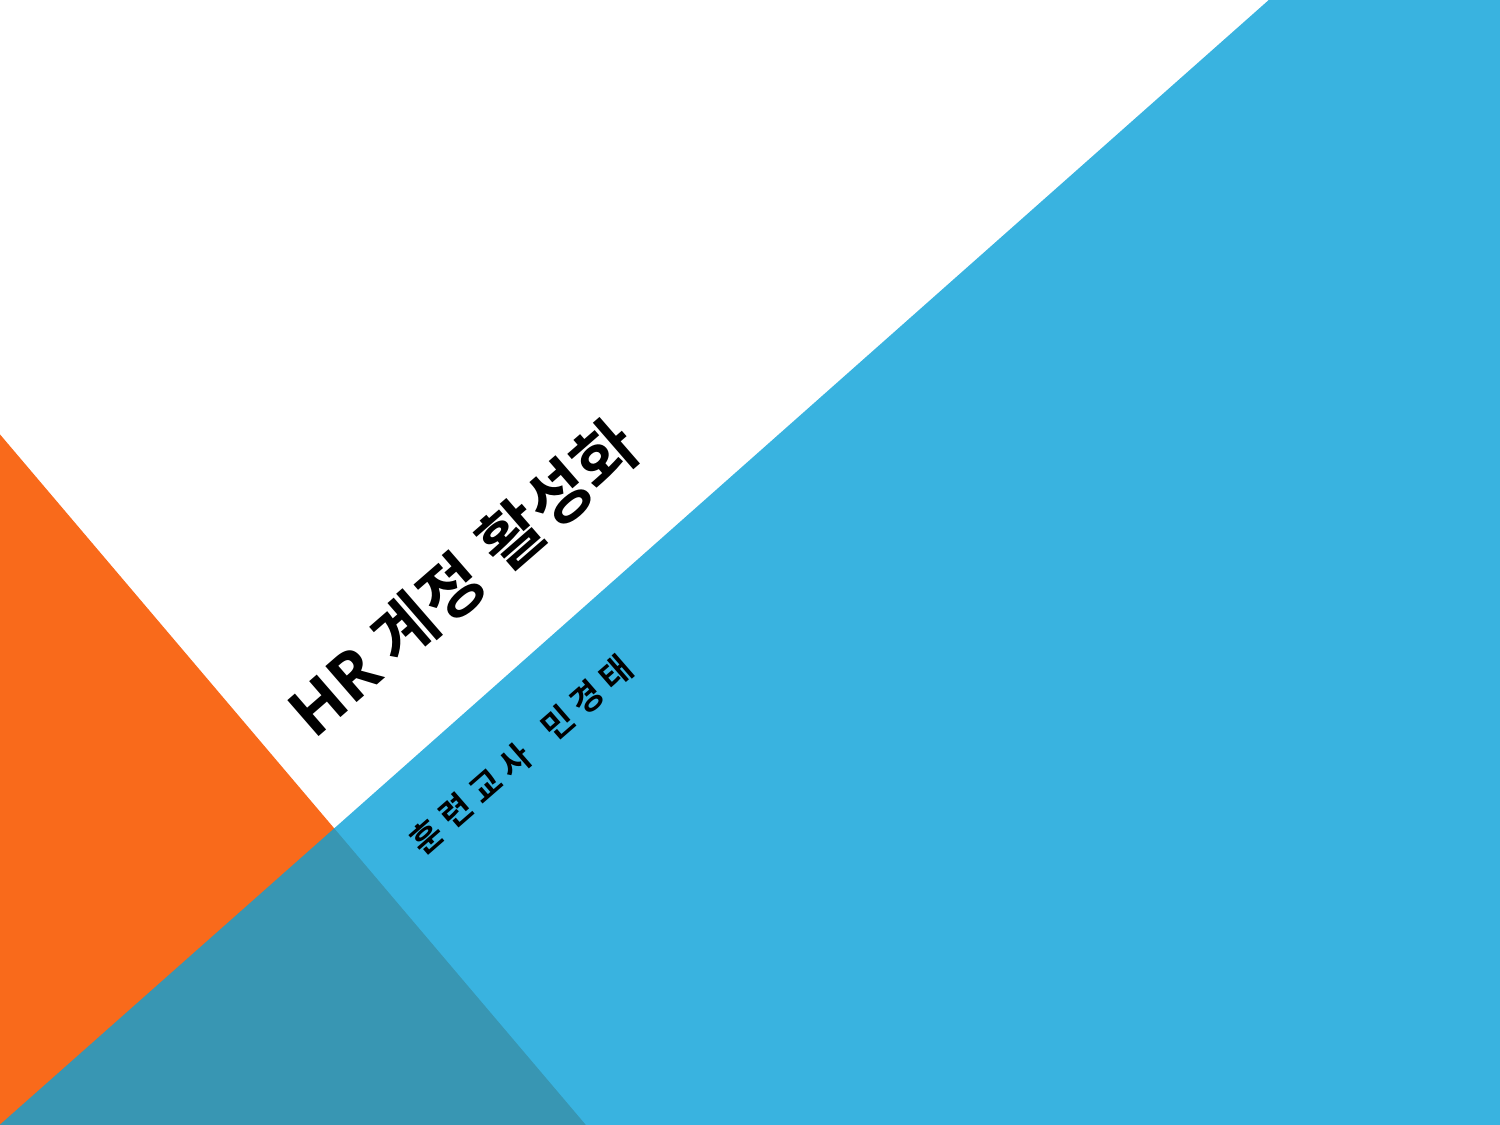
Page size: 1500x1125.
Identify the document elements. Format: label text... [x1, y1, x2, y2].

text_box 훈련교사 민경태 [389, 244, 1111, 881]
title HR계정 활성화 [182, 0, 1021, 762]
